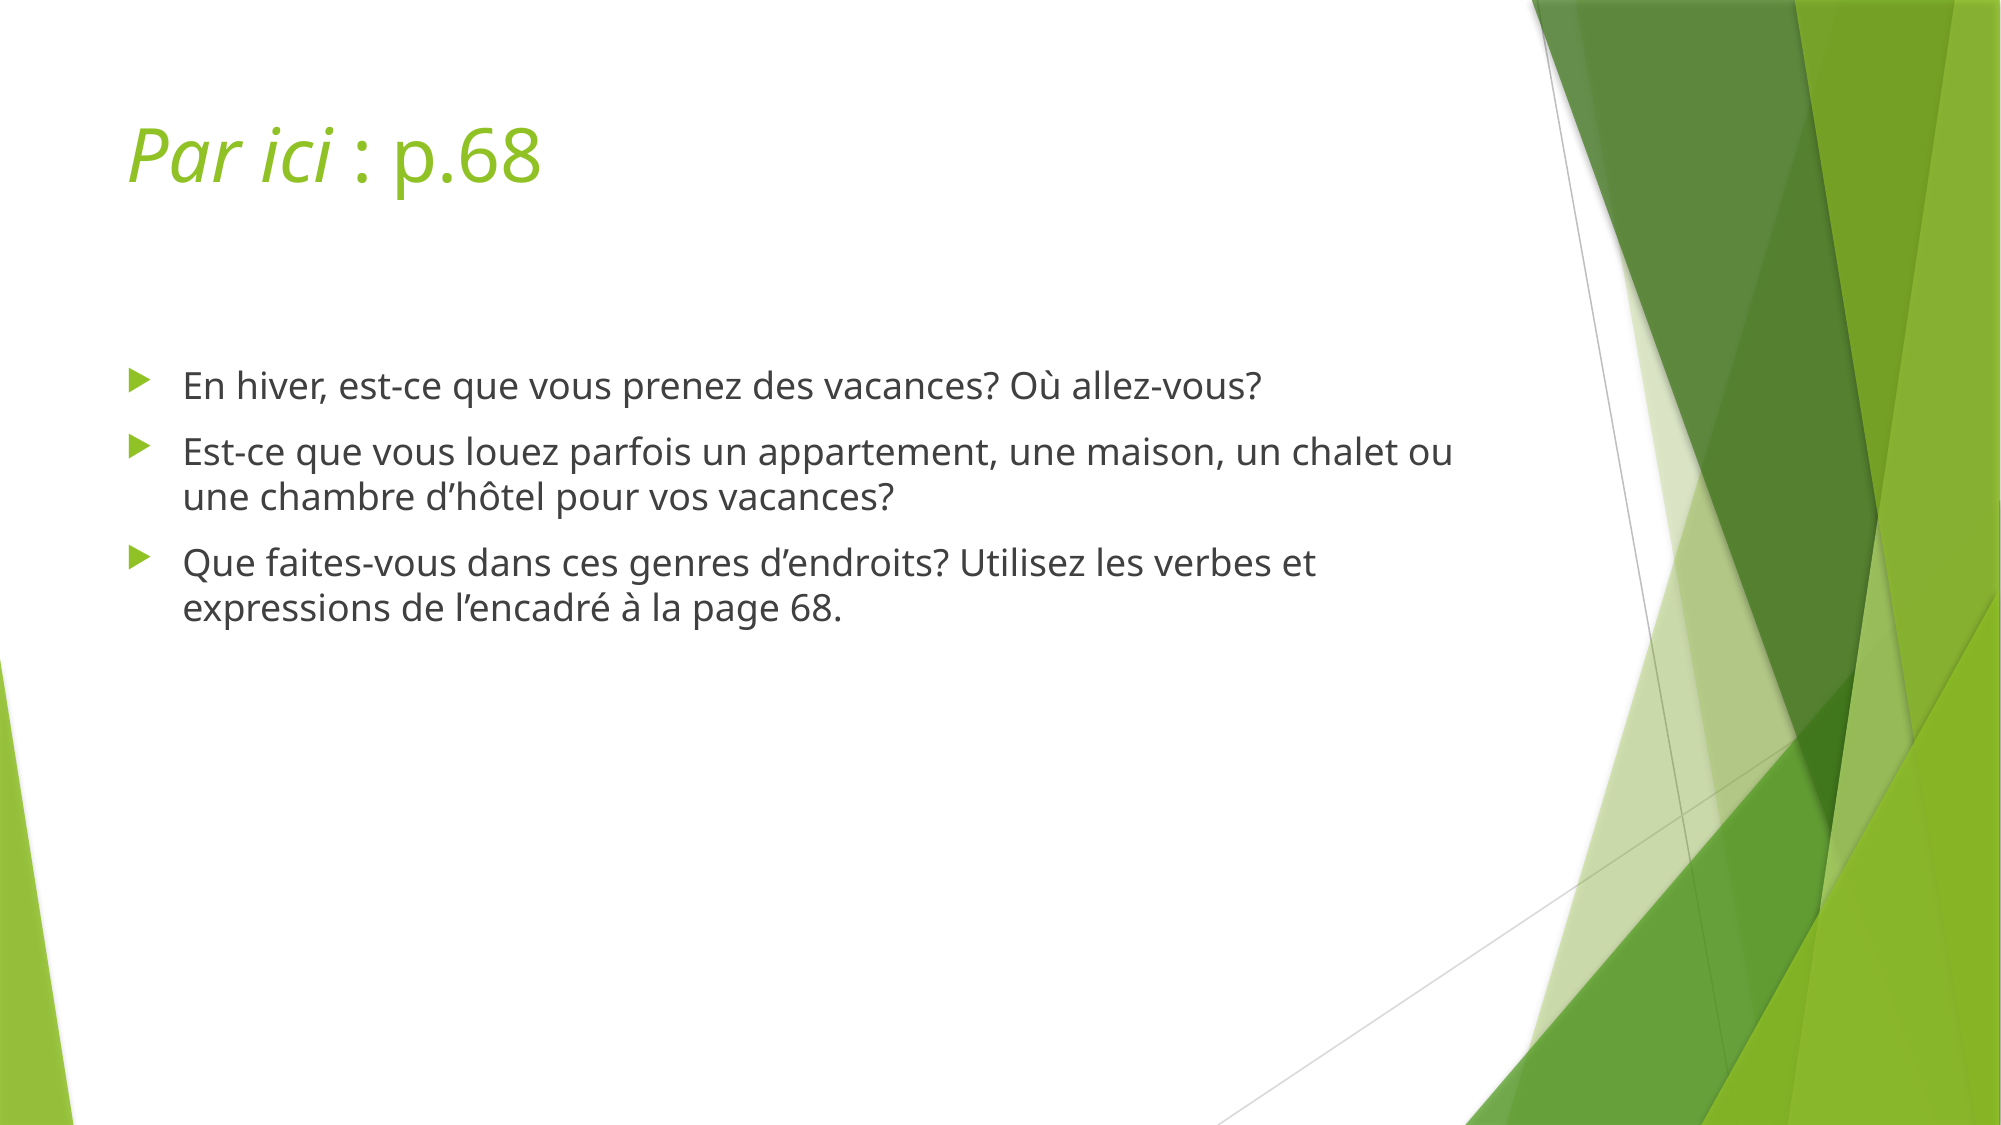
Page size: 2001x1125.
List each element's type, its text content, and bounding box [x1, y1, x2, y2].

list En hiver, est-ce que vous prenez des vacances? Où allez-vous? Est-ce que vous louez parfois un appartement, une maison, un chalet ou une chambre d’hôtel pour vos vacances? Que faites-vous dans ces genres d’endroits? Utilisez les verbes et expressions de l’encadré à la page 68. [111, 354, 1522, 992]
title Par ici : p.68 [111, 99, 1522, 317]
